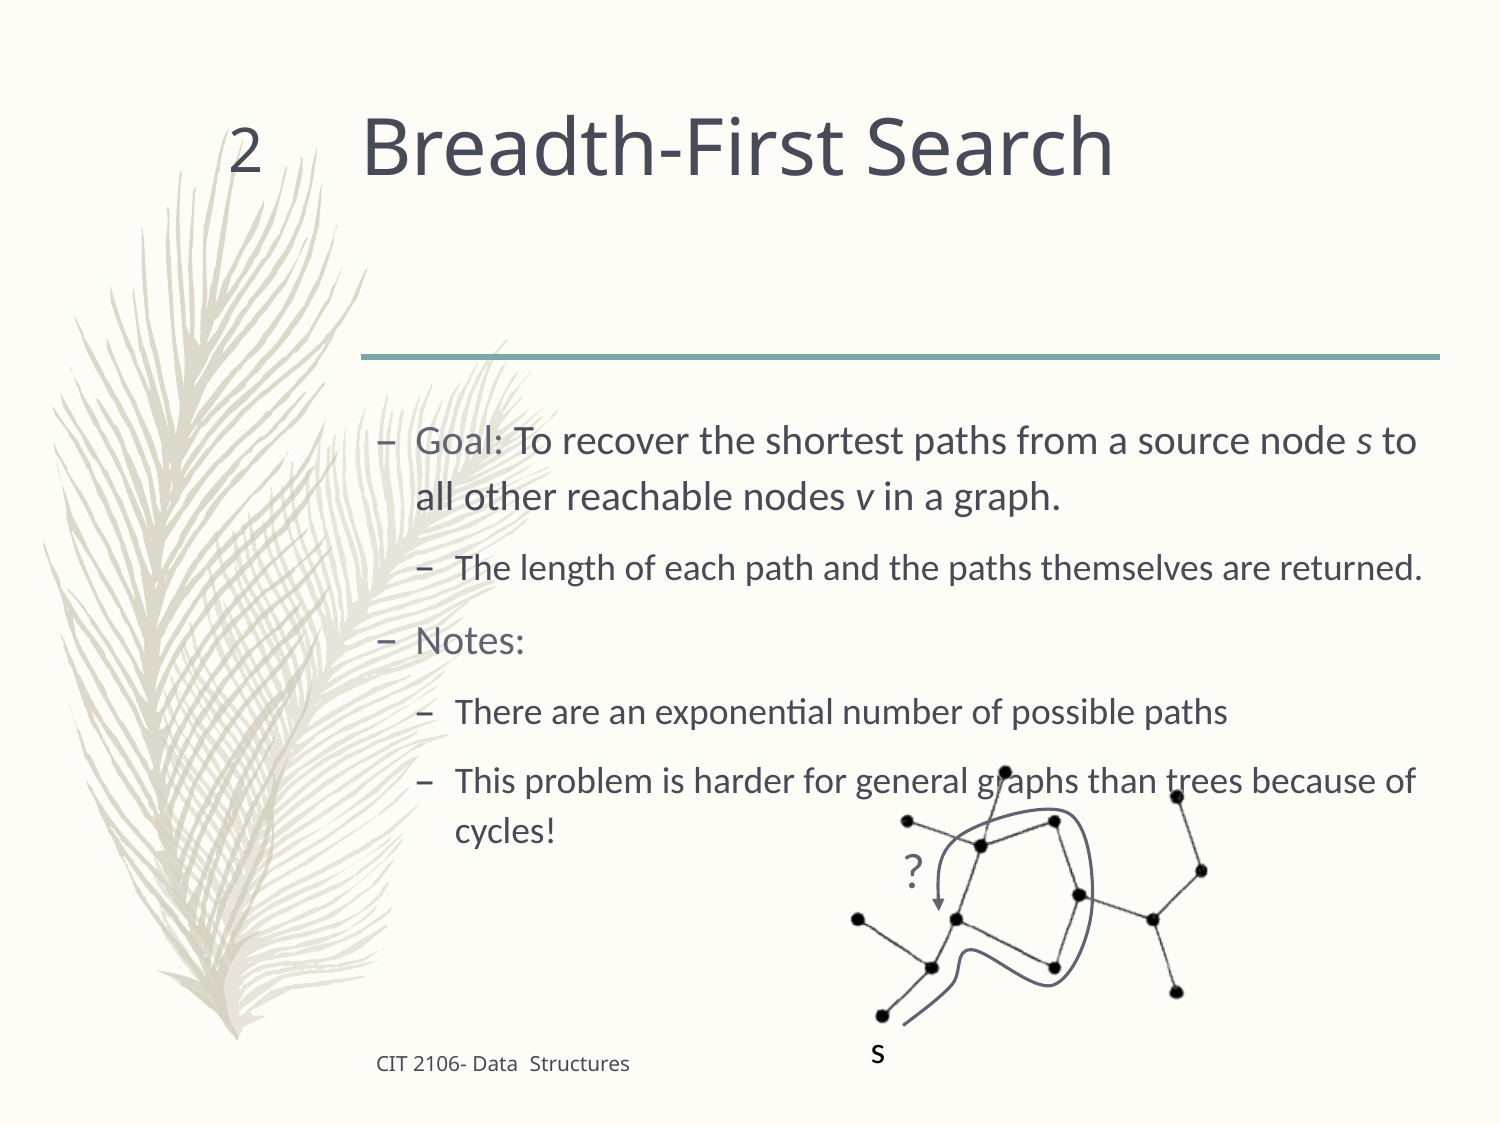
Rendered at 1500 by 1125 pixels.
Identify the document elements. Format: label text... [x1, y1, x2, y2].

slide_number 2 [46, 102, 279, 203]
footer CIT 2106- Data Structures [360, 1032, 1059, 1093]
picture [832, 710, 1242, 1038]
title Breadth-First Search [345, 93, 1440, 350]
list Goal: To recover the shortest paths from a source node s to all other reachable nodes v in a graph. The length of each path and the paths themselves are returned. Notes: There are an exponential number of possible paths This problem is harder for general graphs than trees because of cycles! [360, 399, 1440, 999]
text_box s [855, 1038, 901, 1079]
